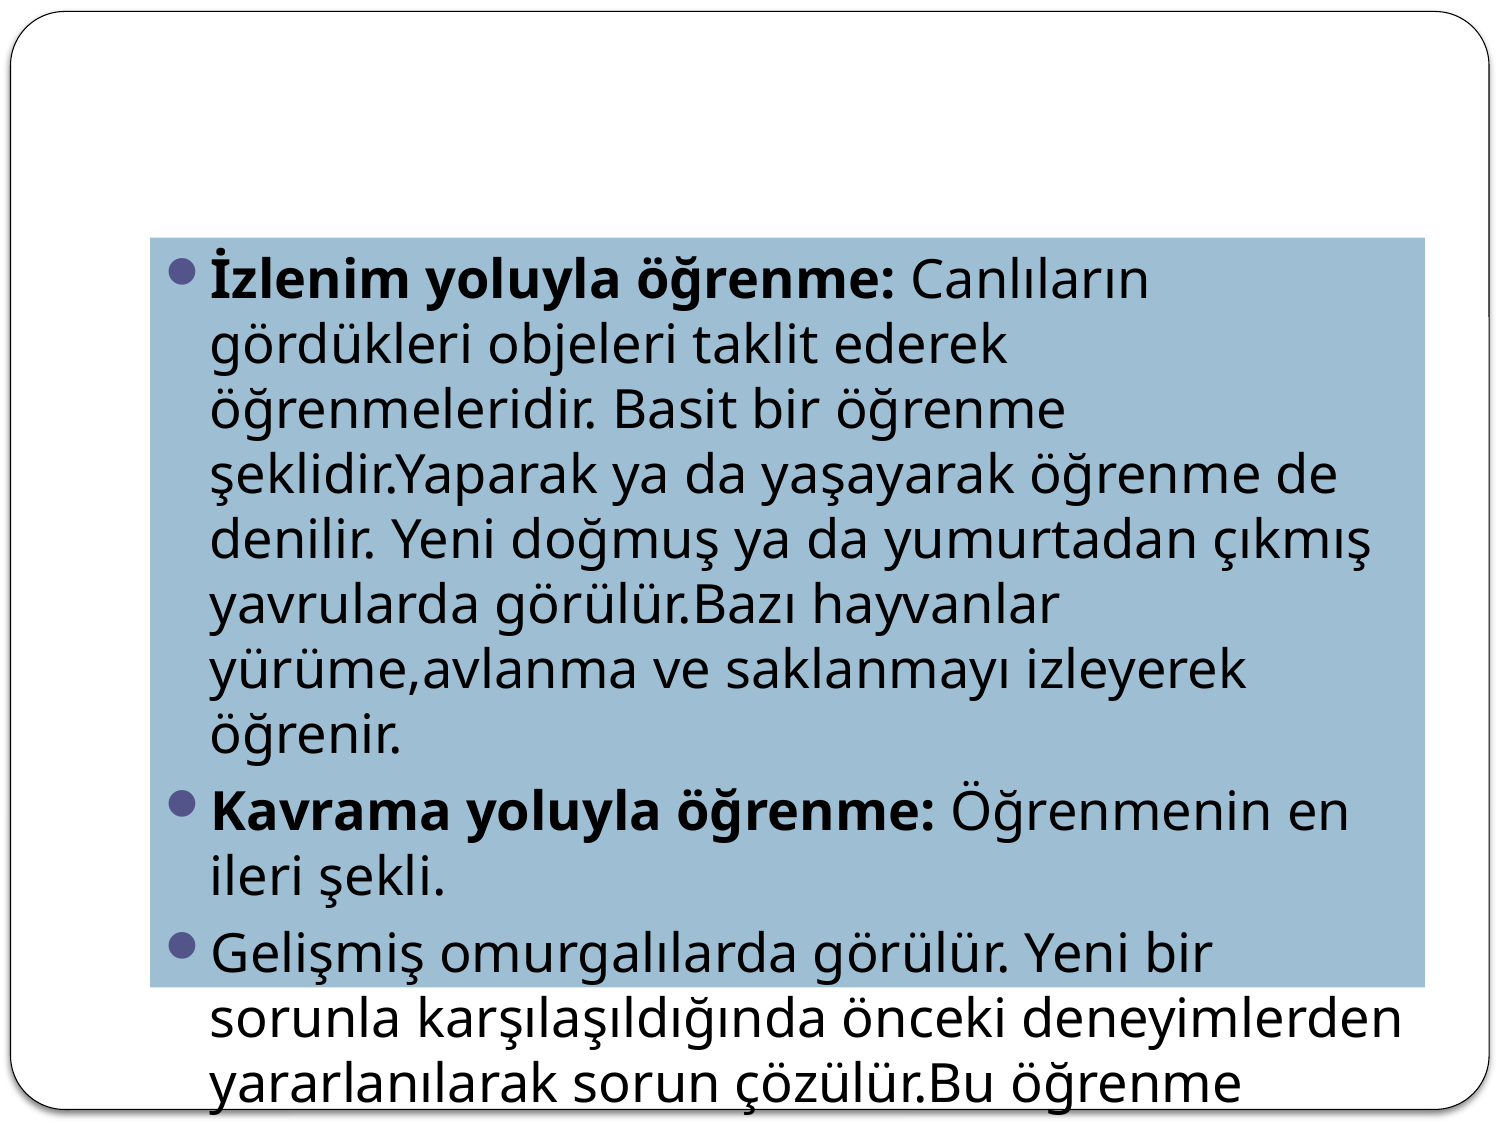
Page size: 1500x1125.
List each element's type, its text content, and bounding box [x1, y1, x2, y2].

list İzlenim yoluyla öğrenme: Canlıların gördükleri objeleri taklit ederek öğrenmeleridir. Basit bir öğrenme şeklidir.Yaparak ya da yaşayarak öğrenme de denilir. Yeni doğmuş ya da yumurtadan çıkmış yavrularda görülür.Bazı hayvanlar yürüme,avlanma ve saklanmayı izleyerek öğrenir. Kavrama yoluyla öğrenme: Öğrenmenin en ileri şekli. Gelişmiş omurgalılarda görülür. Yeni bir sorunla karşılaşıldığında önceki deneyimlerden yararlanılarak sorun çözülür.Bu öğrenme şekline iç yüzüyle öğrenme de denilir. [150, 237, 1425, 988]
